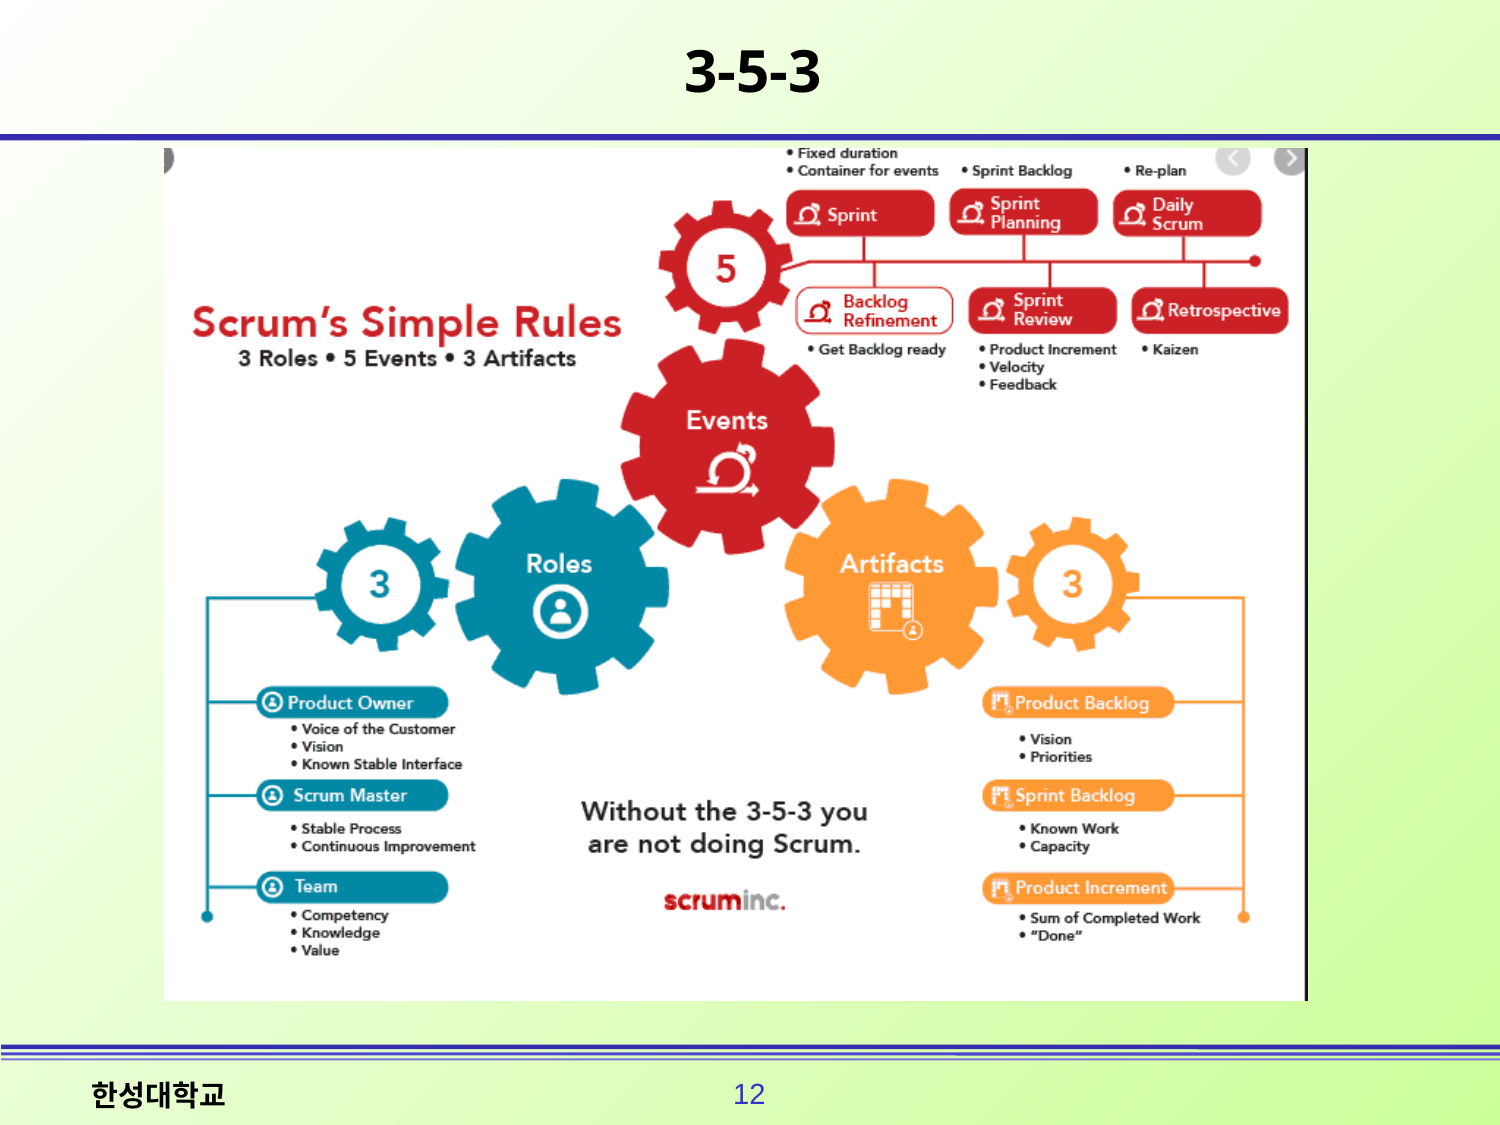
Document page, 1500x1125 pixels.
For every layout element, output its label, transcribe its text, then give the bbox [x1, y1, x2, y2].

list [164, 148, 1308, 1001]
title 3-5-3 [371, 42, 1134, 97]
